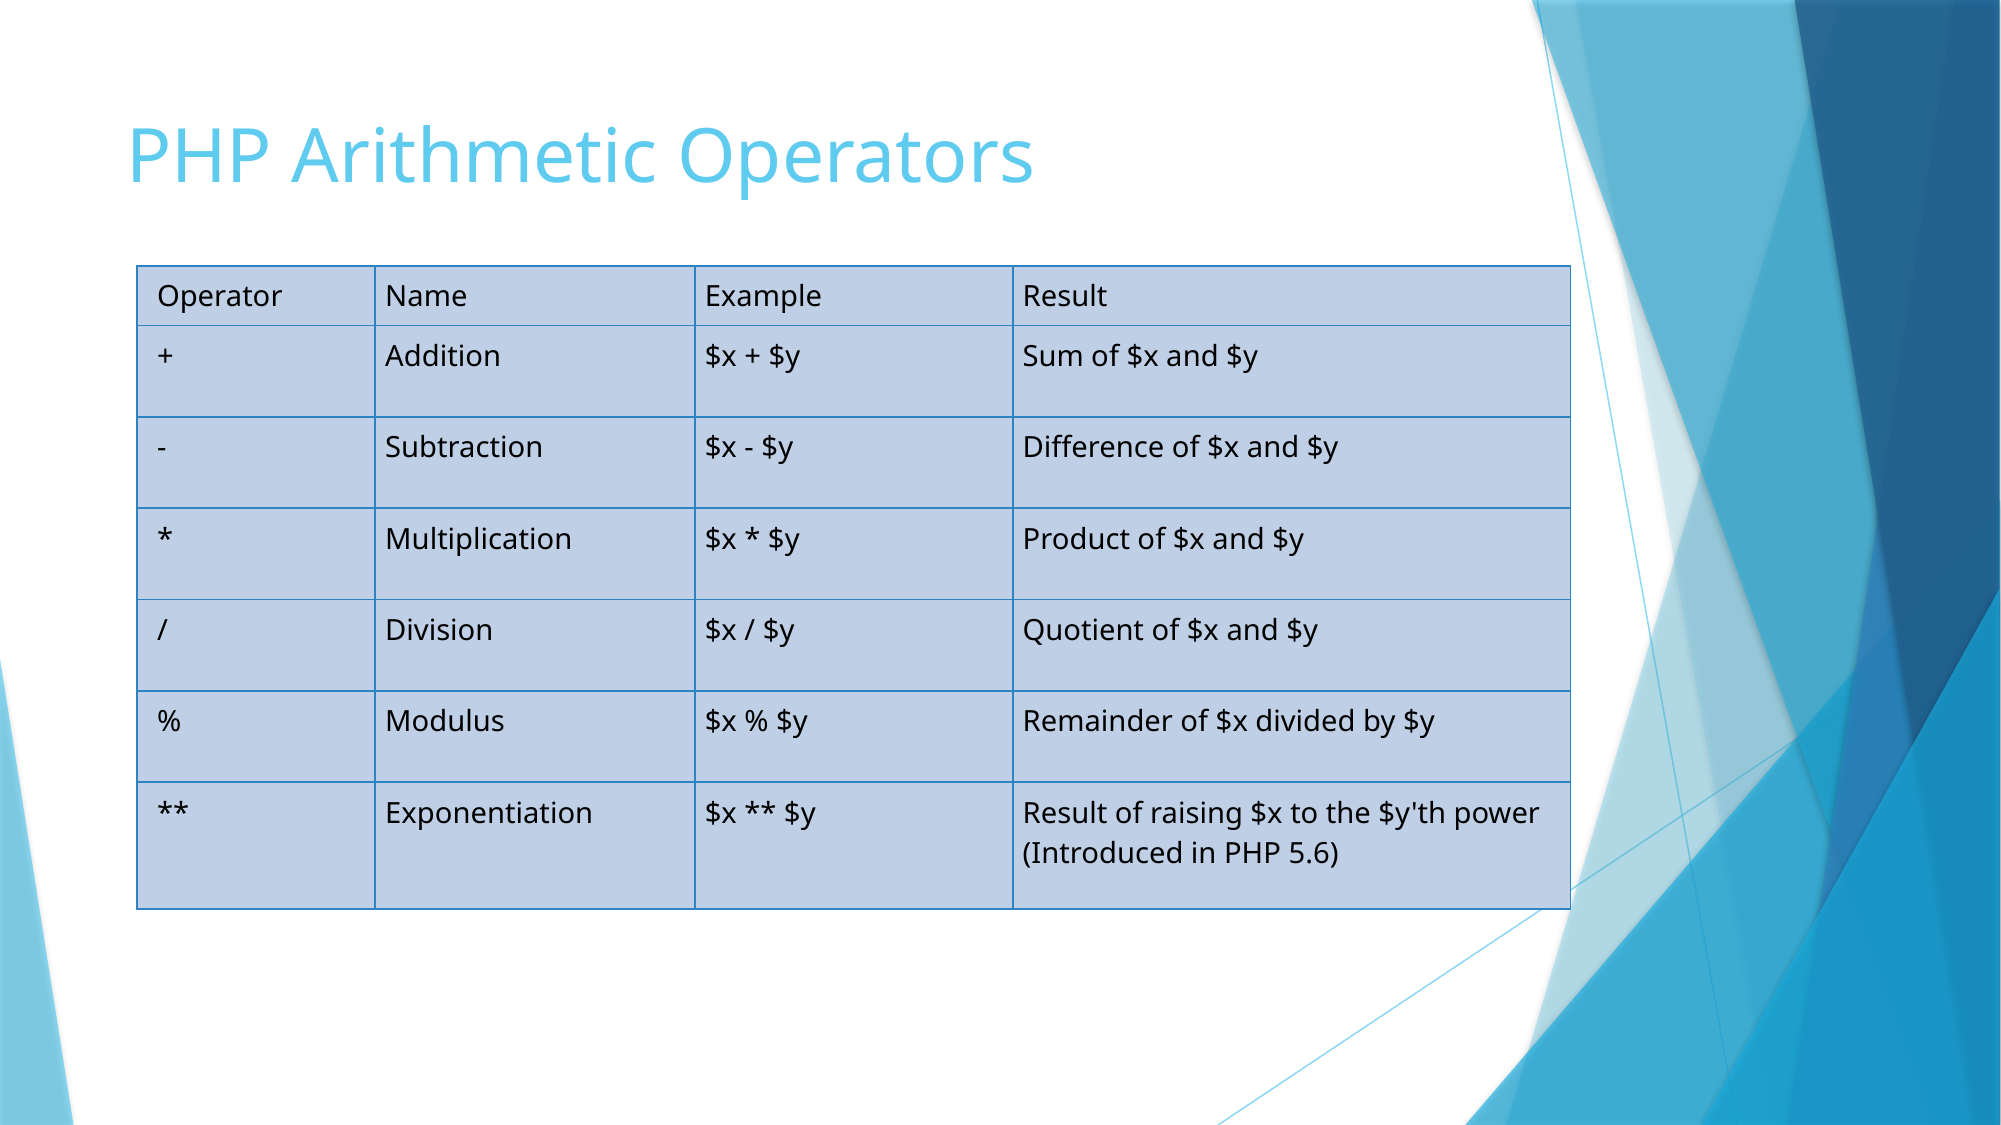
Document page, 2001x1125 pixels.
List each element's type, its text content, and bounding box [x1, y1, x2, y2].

table_cell Remainder of $x divided by $y [1014, 692, 1570, 781]
table_cell $x - $y [696, 418, 1012, 507]
table_cell ** [138, 783, 374, 908]
table_cell Subtraction [376, 418, 694, 507]
table_cell Exponentiation [376, 783, 694, 908]
table_header Name [376, 267, 694, 325]
table_cell $x + $y [696, 326, 1012, 416]
table_cell Multiplication [376, 509, 694, 599]
table_cell Modulus [376, 692, 694, 781]
table_cell * [138, 509, 374, 599]
table_header Example [696, 267, 1012, 325]
table_cell - [138, 418, 374, 507]
table_cell / [138, 600, 374, 690]
table_cell + [138, 326, 374, 416]
table_cell Product of $x and $y [1014, 509, 1570, 599]
table_cell Quotient of $x and $y [1014, 600, 1570, 690]
table_cell % [138, 692, 374, 781]
table_cell $x / $y [696, 600, 1012, 690]
table_cell $x % $y [696, 692, 1012, 781]
table_cell Addition [376, 326, 694, 416]
table_cell Sum of $x and $y [1014, 326, 1570, 416]
table_cell Division [376, 600, 694, 690]
table_cell $x * $y [696, 509, 1012, 599]
table_header Operator [138, 267, 374, 325]
table_header Result [1014, 267, 1570, 325]
table_cell Difference of $x and $y [1014, 418, 1570, 507]
table_cell $x ** $y [696, 783, 1012, 908]
title PHP Arithmetic Operators [111, 99, 1522, 317]
table_cell Result of raising $x to the $y'th power (Introduced in PHP 5.6) [1014, 783, 1570, 908]
